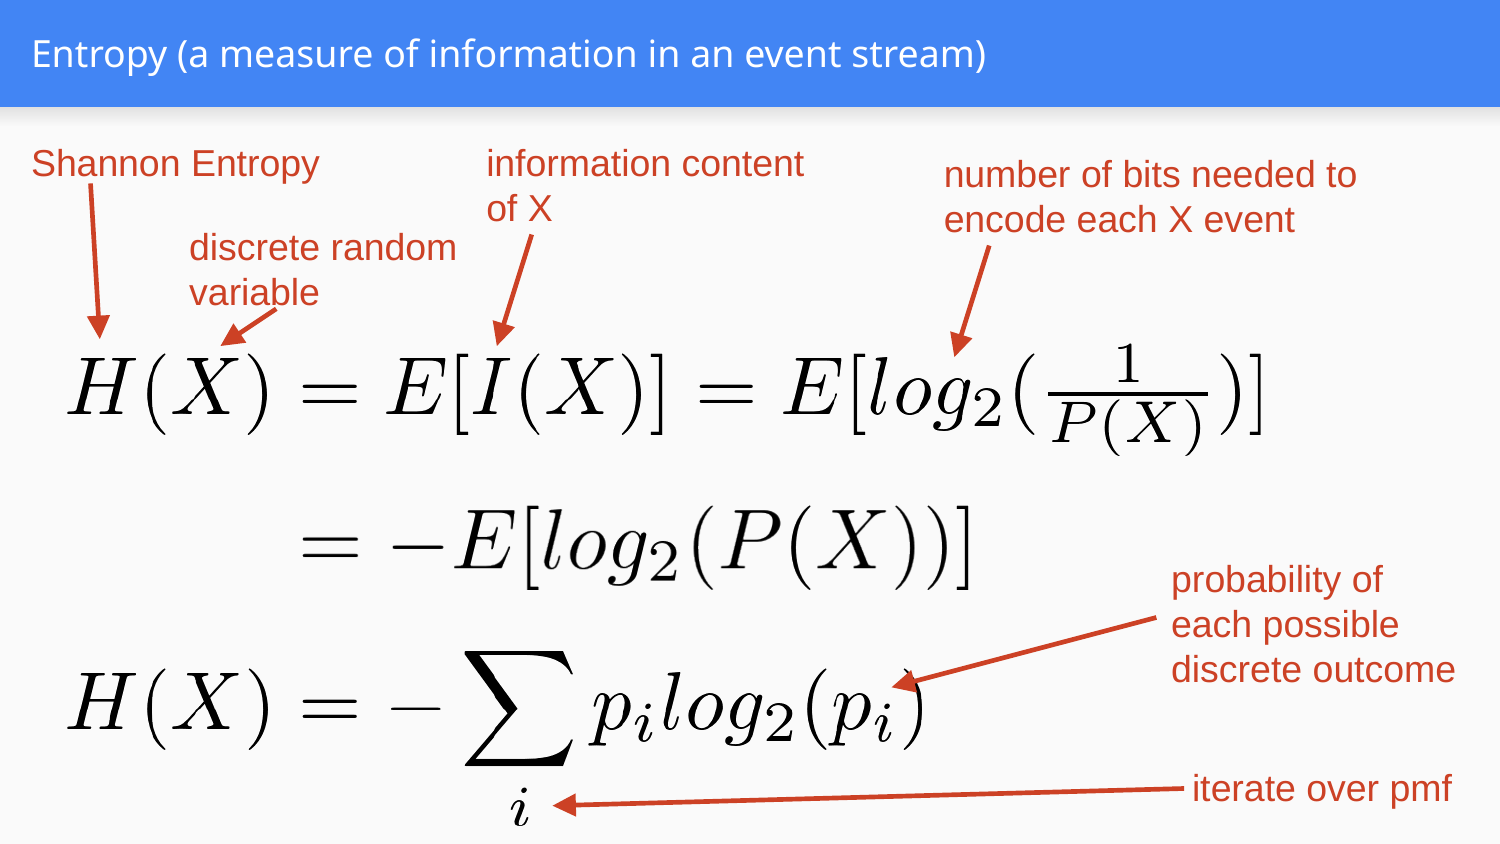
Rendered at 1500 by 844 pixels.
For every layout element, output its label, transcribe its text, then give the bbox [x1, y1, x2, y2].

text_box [954, 245, 990, 358]
text_box iterate over pmf [1177, 749, 1500, 833]
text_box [496, 234, 532, 347]
text_box discrete random variable [174, 207, 497, 326]
text_box Shannon Entropy [16, 124, 471, 208]
picture [66, 343, 1261, 456]
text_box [90, 183, 101, 340]
picture [67, 651, 922, 826]
picture [301, 505, 969, 590]
text_box number of bits needed to encode each X event [928, 135, 1384, 247]
title Entropy (a measure of information in an event stream) [16, 2, 1464, 102]
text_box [552, 788, 1185, 806]
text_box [891, 617, 1157, 688]
text_box probability of each possible discrete outcome [1156, 539, 1480, 696]
text_box information content of X [471, 123, 927, 236]
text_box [220, 308, 277, 347]
